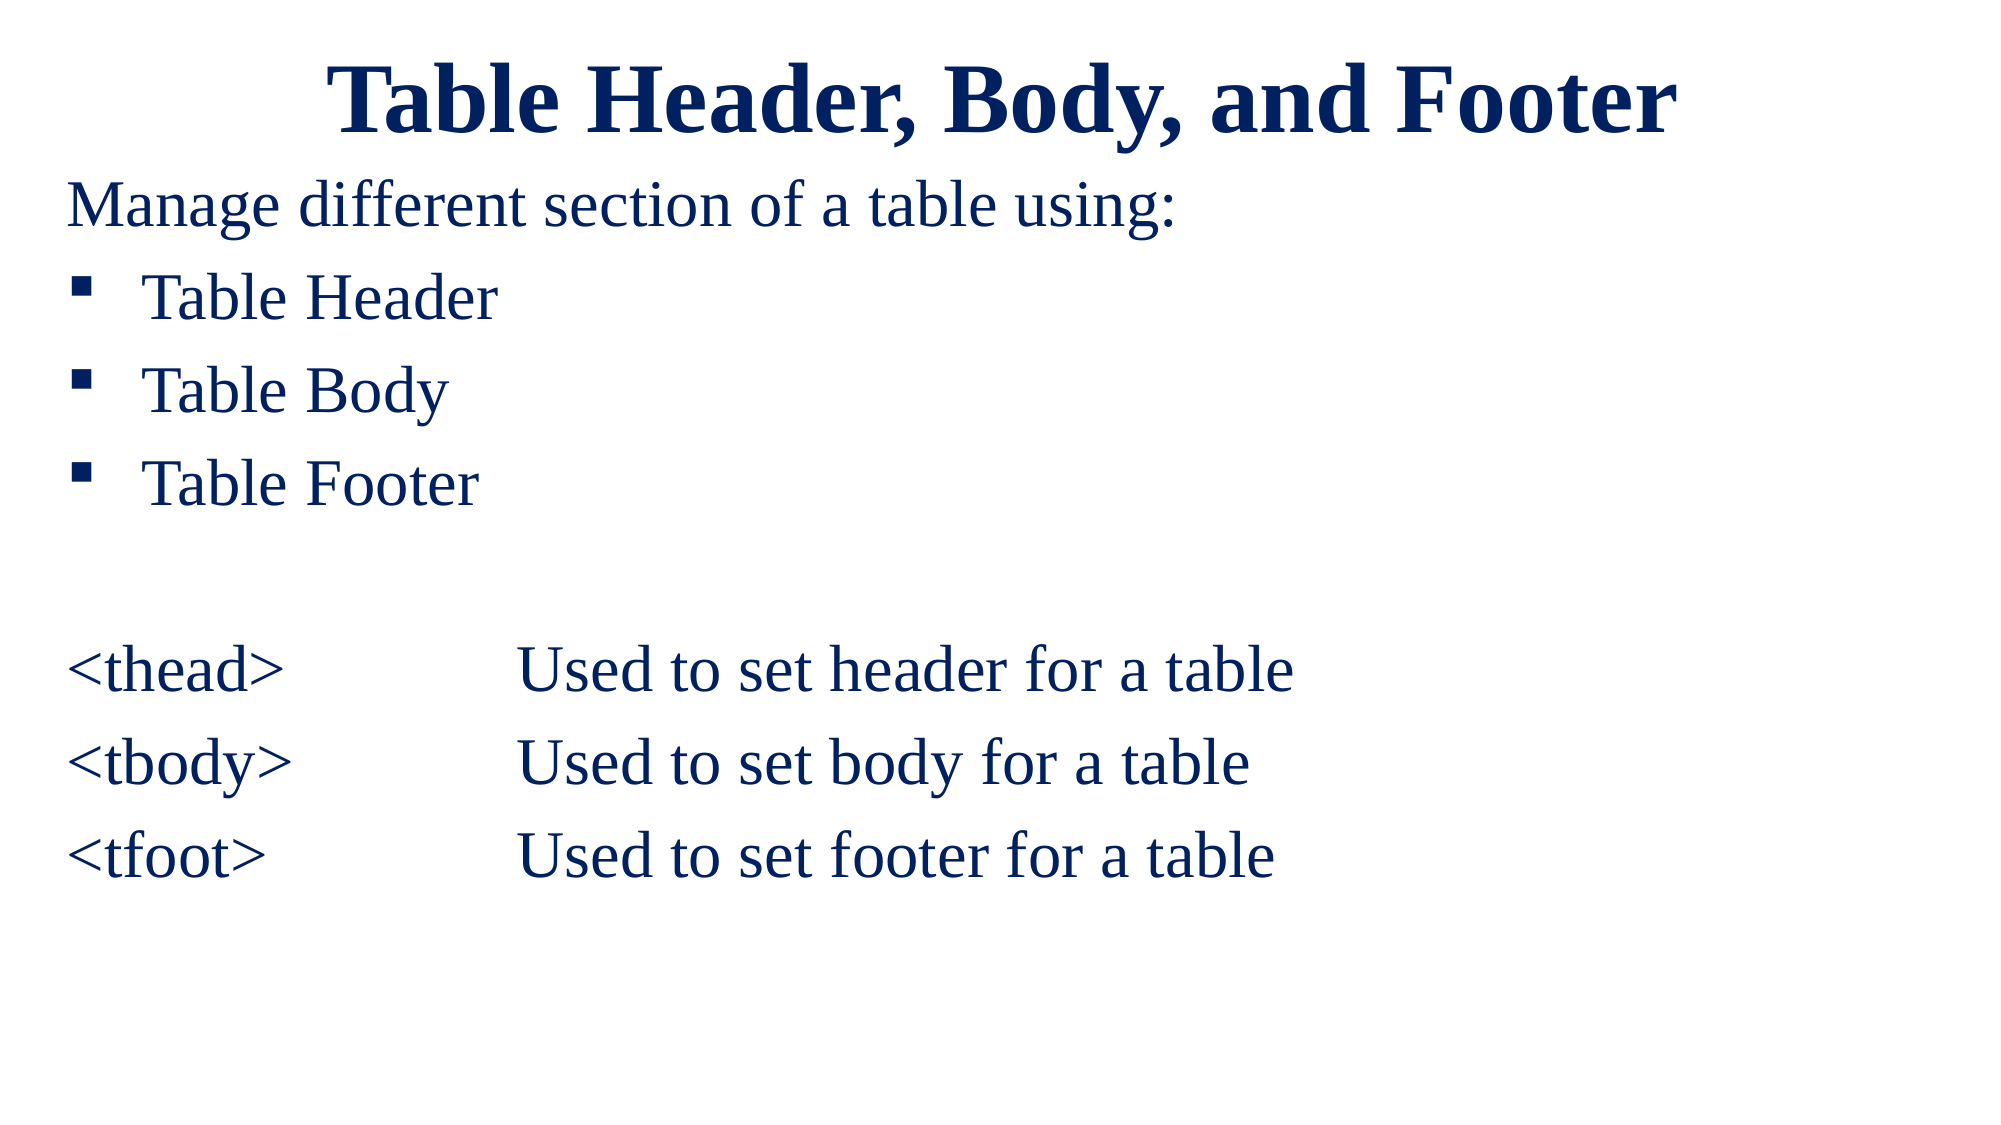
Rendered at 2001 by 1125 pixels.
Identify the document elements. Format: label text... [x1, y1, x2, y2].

title Table Header, Body, and Footer [51, 38, 1955, 161]
subtitle Manage different section of a table using: Table Header Table Body Table Footer <thead> Used to set header for a table <tbody> Used to set body for a table <tfoot> Used to set footer for a table [51, 161, 1955, 1076]
